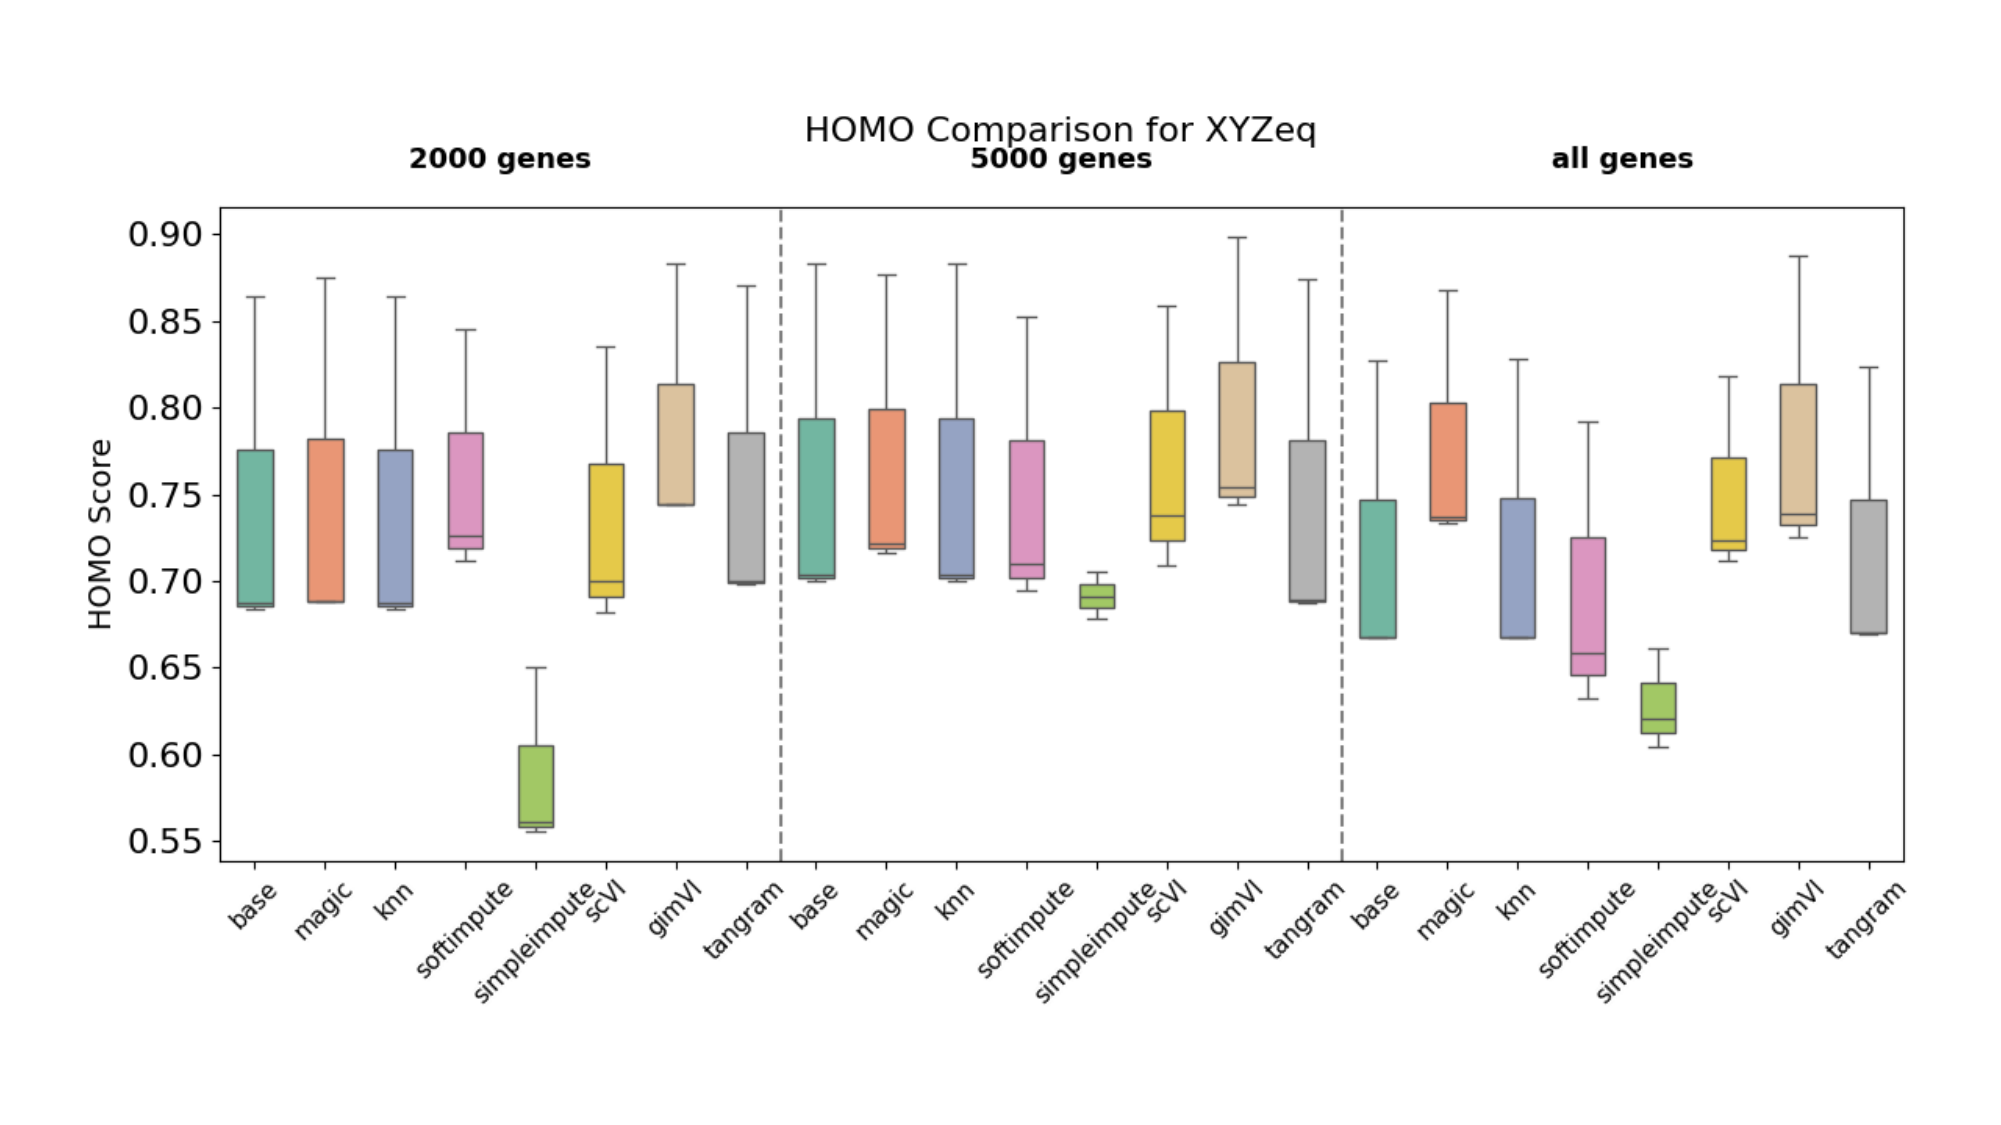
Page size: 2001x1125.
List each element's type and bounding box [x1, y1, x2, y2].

picture [73, 101, 1927, 1024]
